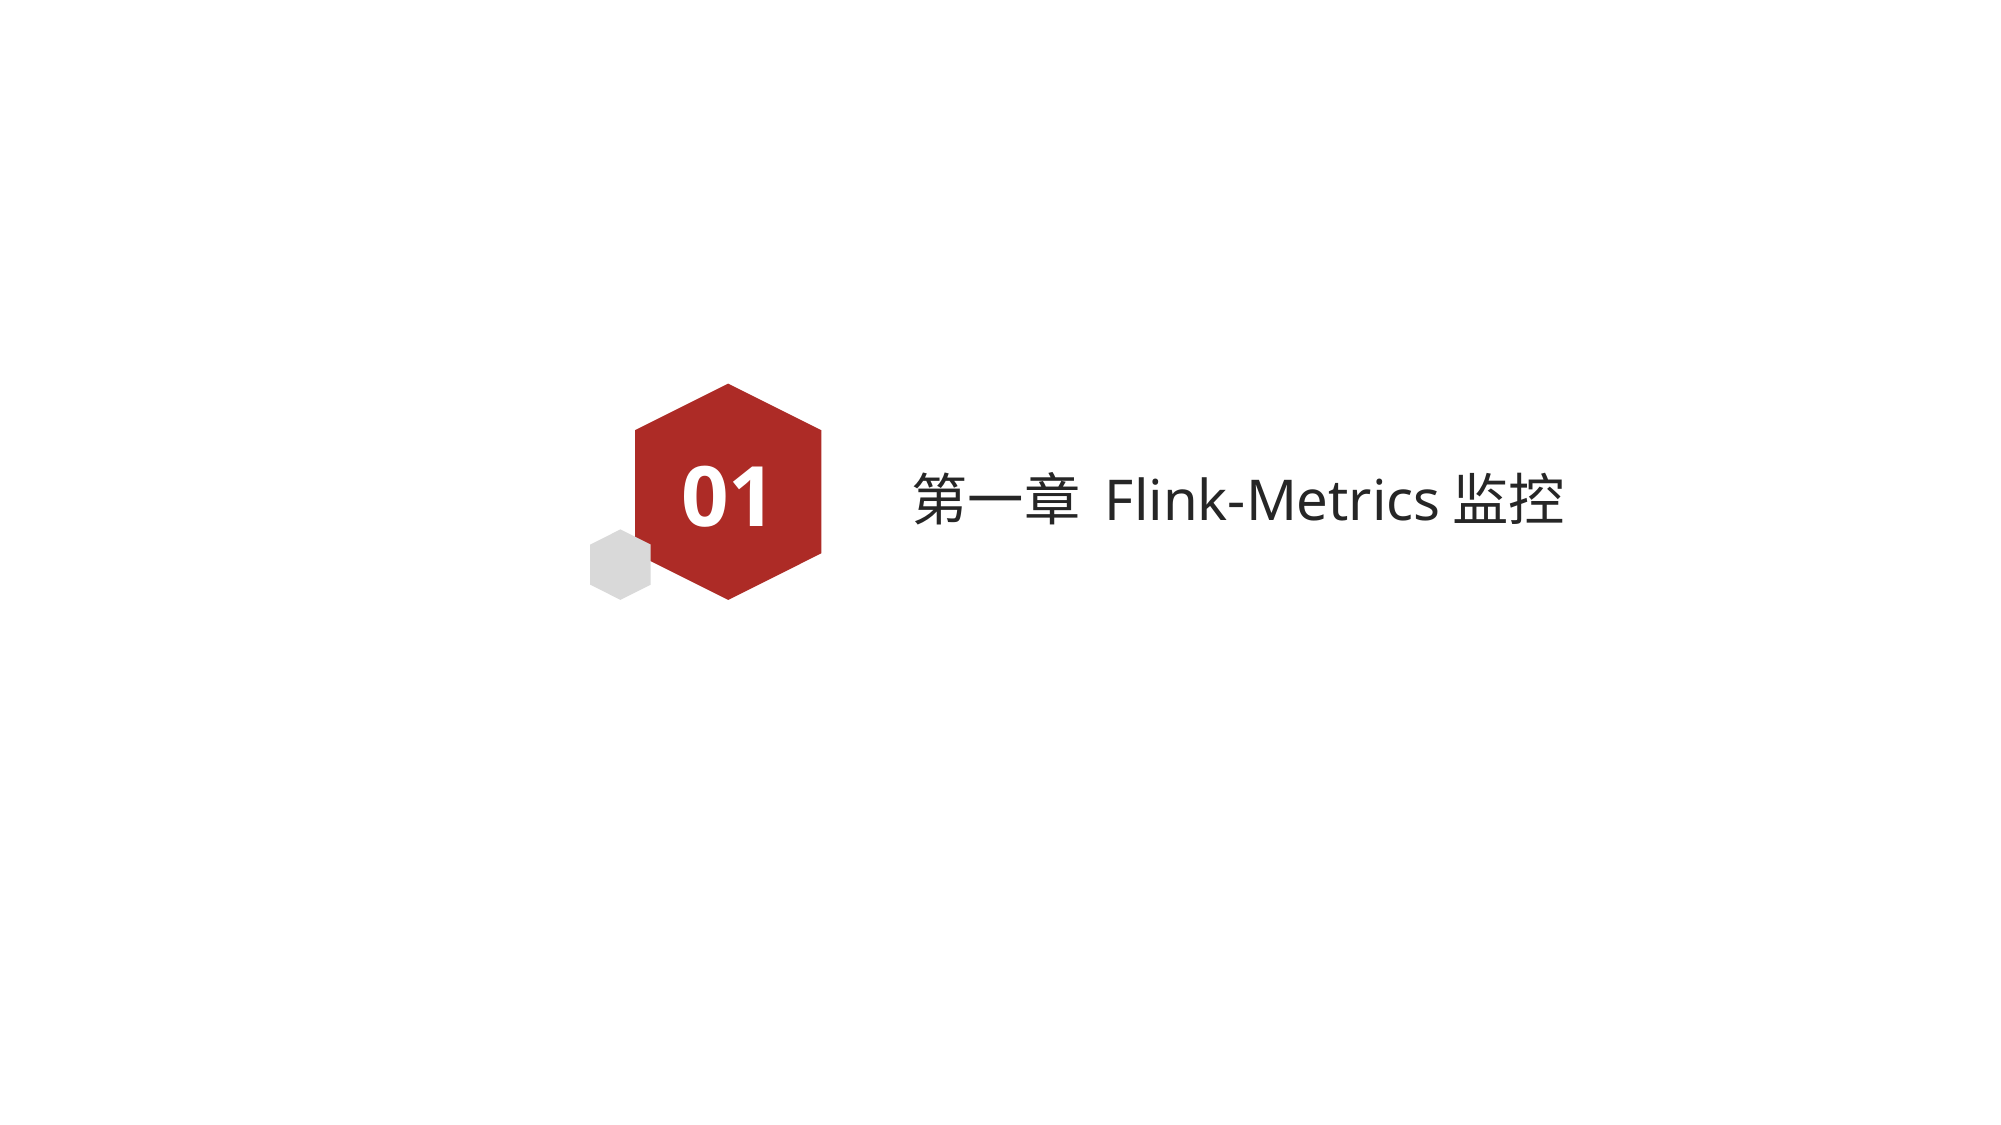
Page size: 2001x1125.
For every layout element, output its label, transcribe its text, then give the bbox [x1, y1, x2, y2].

list 01 [636, 404, 822, 594]
title 第一章 Flink-Metrics监控 [896, 454, 1707, 545]
